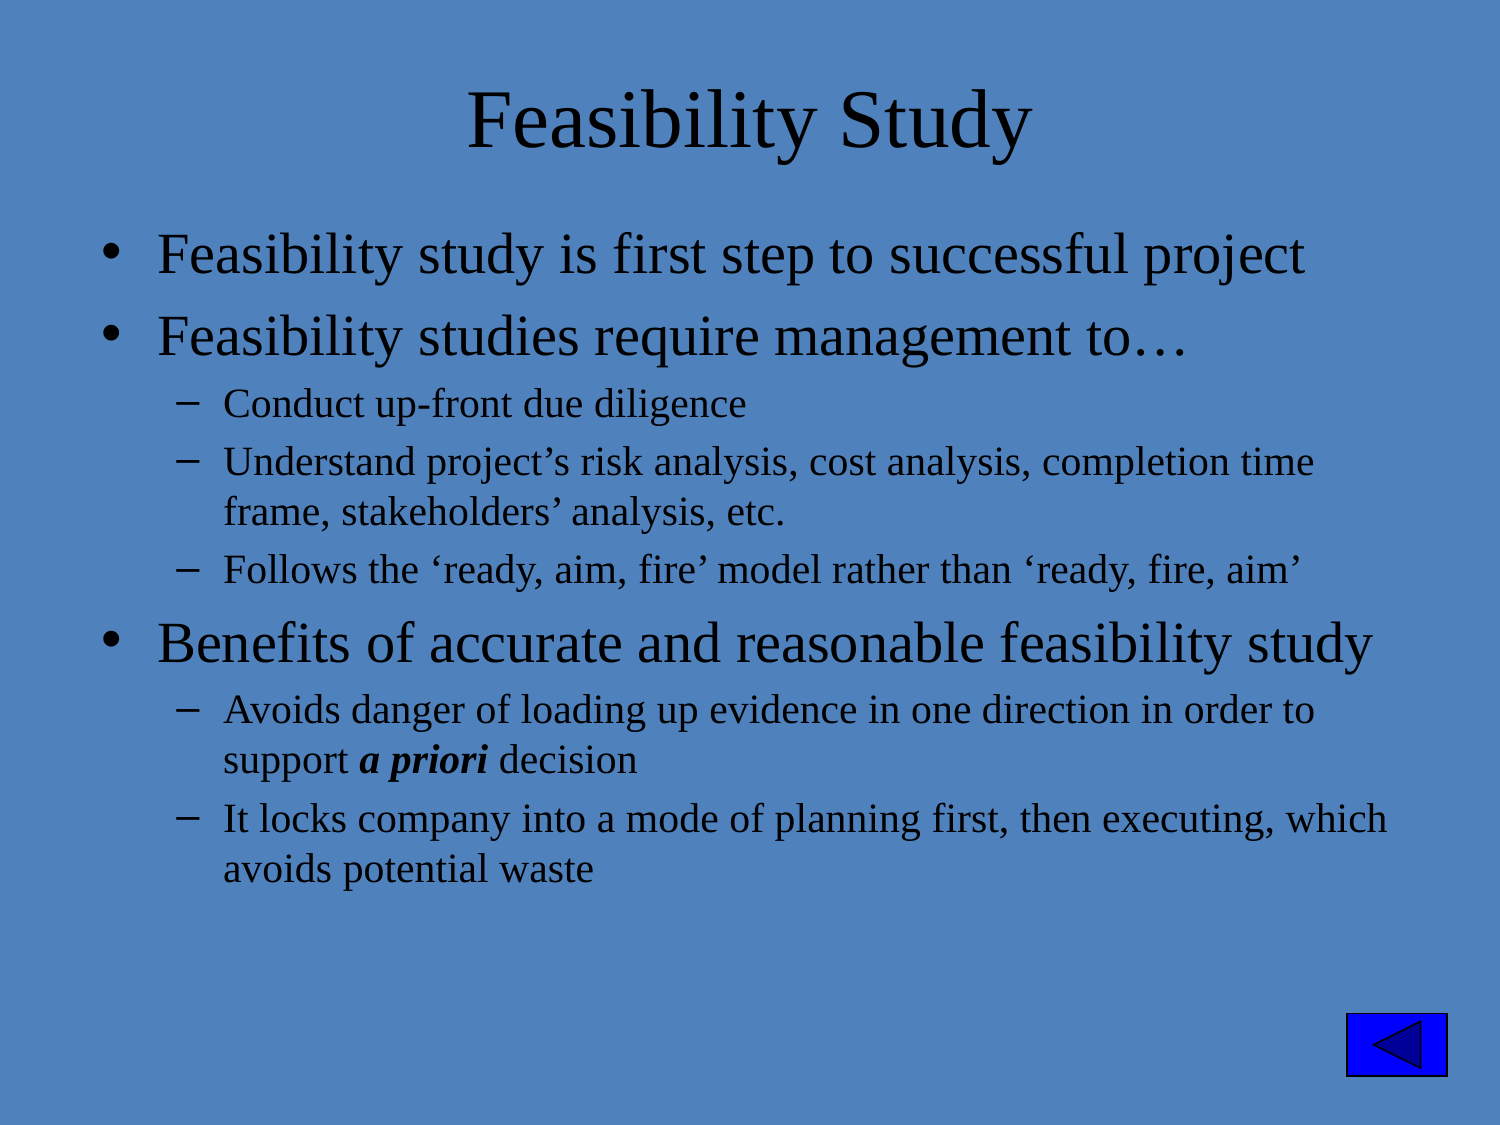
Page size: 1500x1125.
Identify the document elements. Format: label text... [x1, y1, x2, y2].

list Feasibility study is first step to successful project Feasibility studies require management to… Conduct up-front due diligence Understand project’s risk analysis, cost analysis, completion time frame, stakeholders’ analysis, etc. Follows the ‘ready, aim, fire’ model rather than ‘ready, fire, aim’ Benefits of accurate and reasonable feasibility study Avoids danger of loading up evidence in one direction in order to support a priori decision It locks company into a mode of planning first, then executing, which avoids potential waste [86, 207, 1415, 951]
text_box [1347, 1013, 1448, 1076]
title Feasibility Study [112, 20, 1388, 207]
